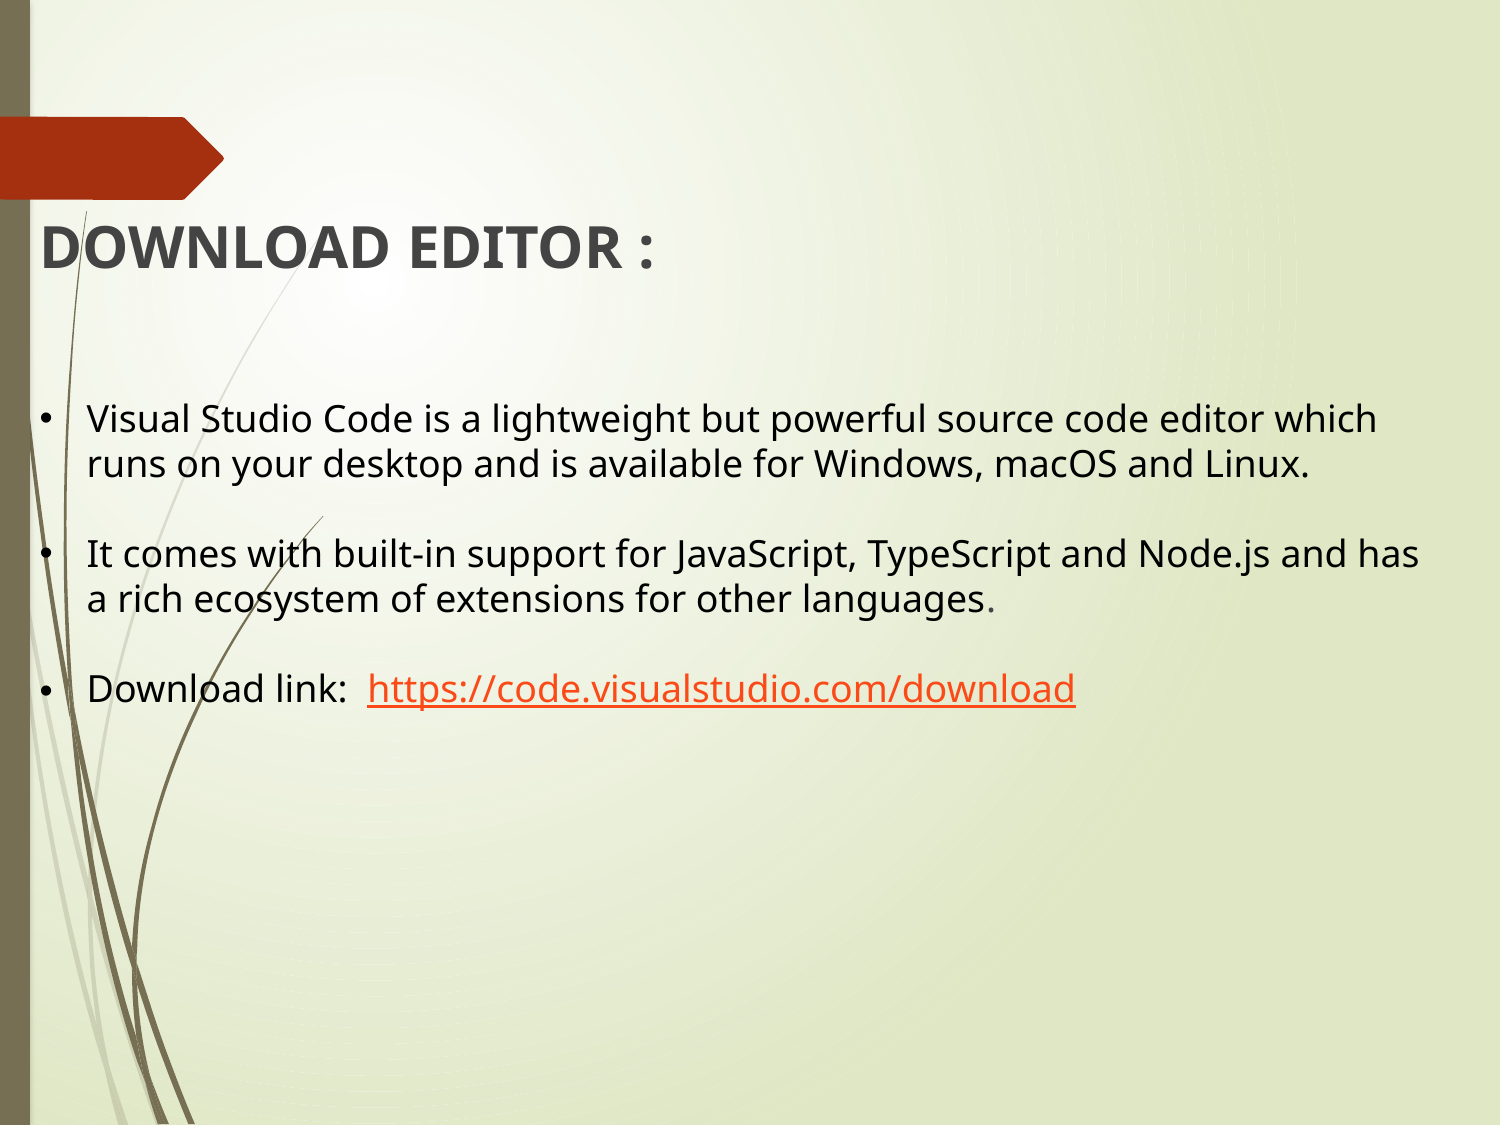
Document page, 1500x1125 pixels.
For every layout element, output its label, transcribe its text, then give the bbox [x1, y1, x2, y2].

text_box DOWNLOAD EDITOR : Visual Studio Code is a lightweight but powerful source code editor which runs on your desktop and is available for Windows, macOS and Linux. It comes with built-in support for JavaScript, TypeScript and Node.js and has a rich ecosystem of extensions for other languages. Download link: https://code.visualstudio.com/download [24, 62, 1438, 1125]
